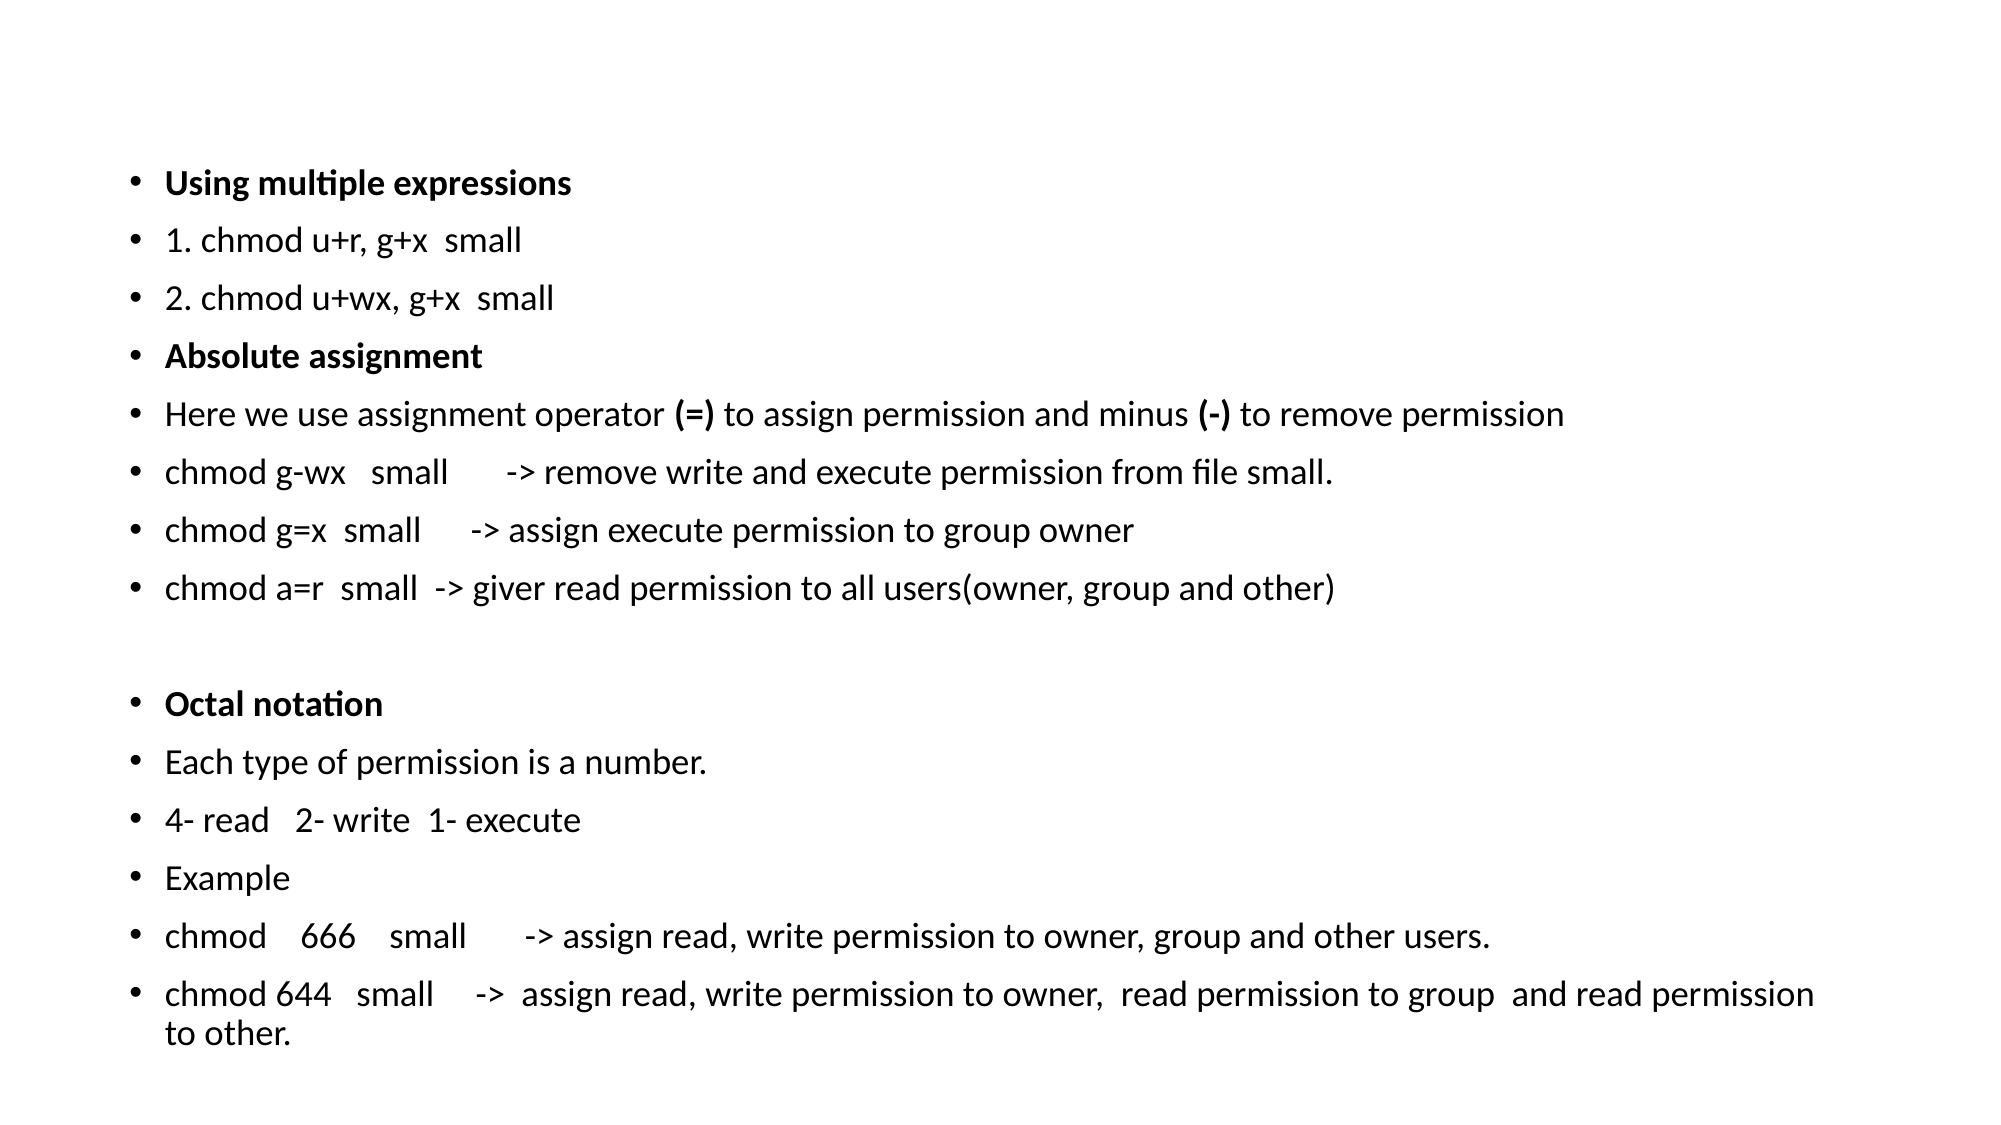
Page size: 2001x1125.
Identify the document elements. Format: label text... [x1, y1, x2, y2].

list Using multiple expressions 1. chmod u+r, g+x small 2. chmod u+wx, g+x small Absolute assignment Here we use assignment operator (=) to assign permission and minus (-) to remove permission chmod g-wx small -> remove write and execute permission from file small. chmod g=x small -> assign execute permission to group owner chmod a=r small -> giver read permission to all users(owner, group and other) Octal notation Each type of permission is a number. 4- read 2- write 1- execute Example chmod 666 small -> assign read, write permission to owner, group and other users. chmod 644 small -> assign read, write permission to owner, read permission to group and read permission to other. [114, 155, 1840, 1062]
